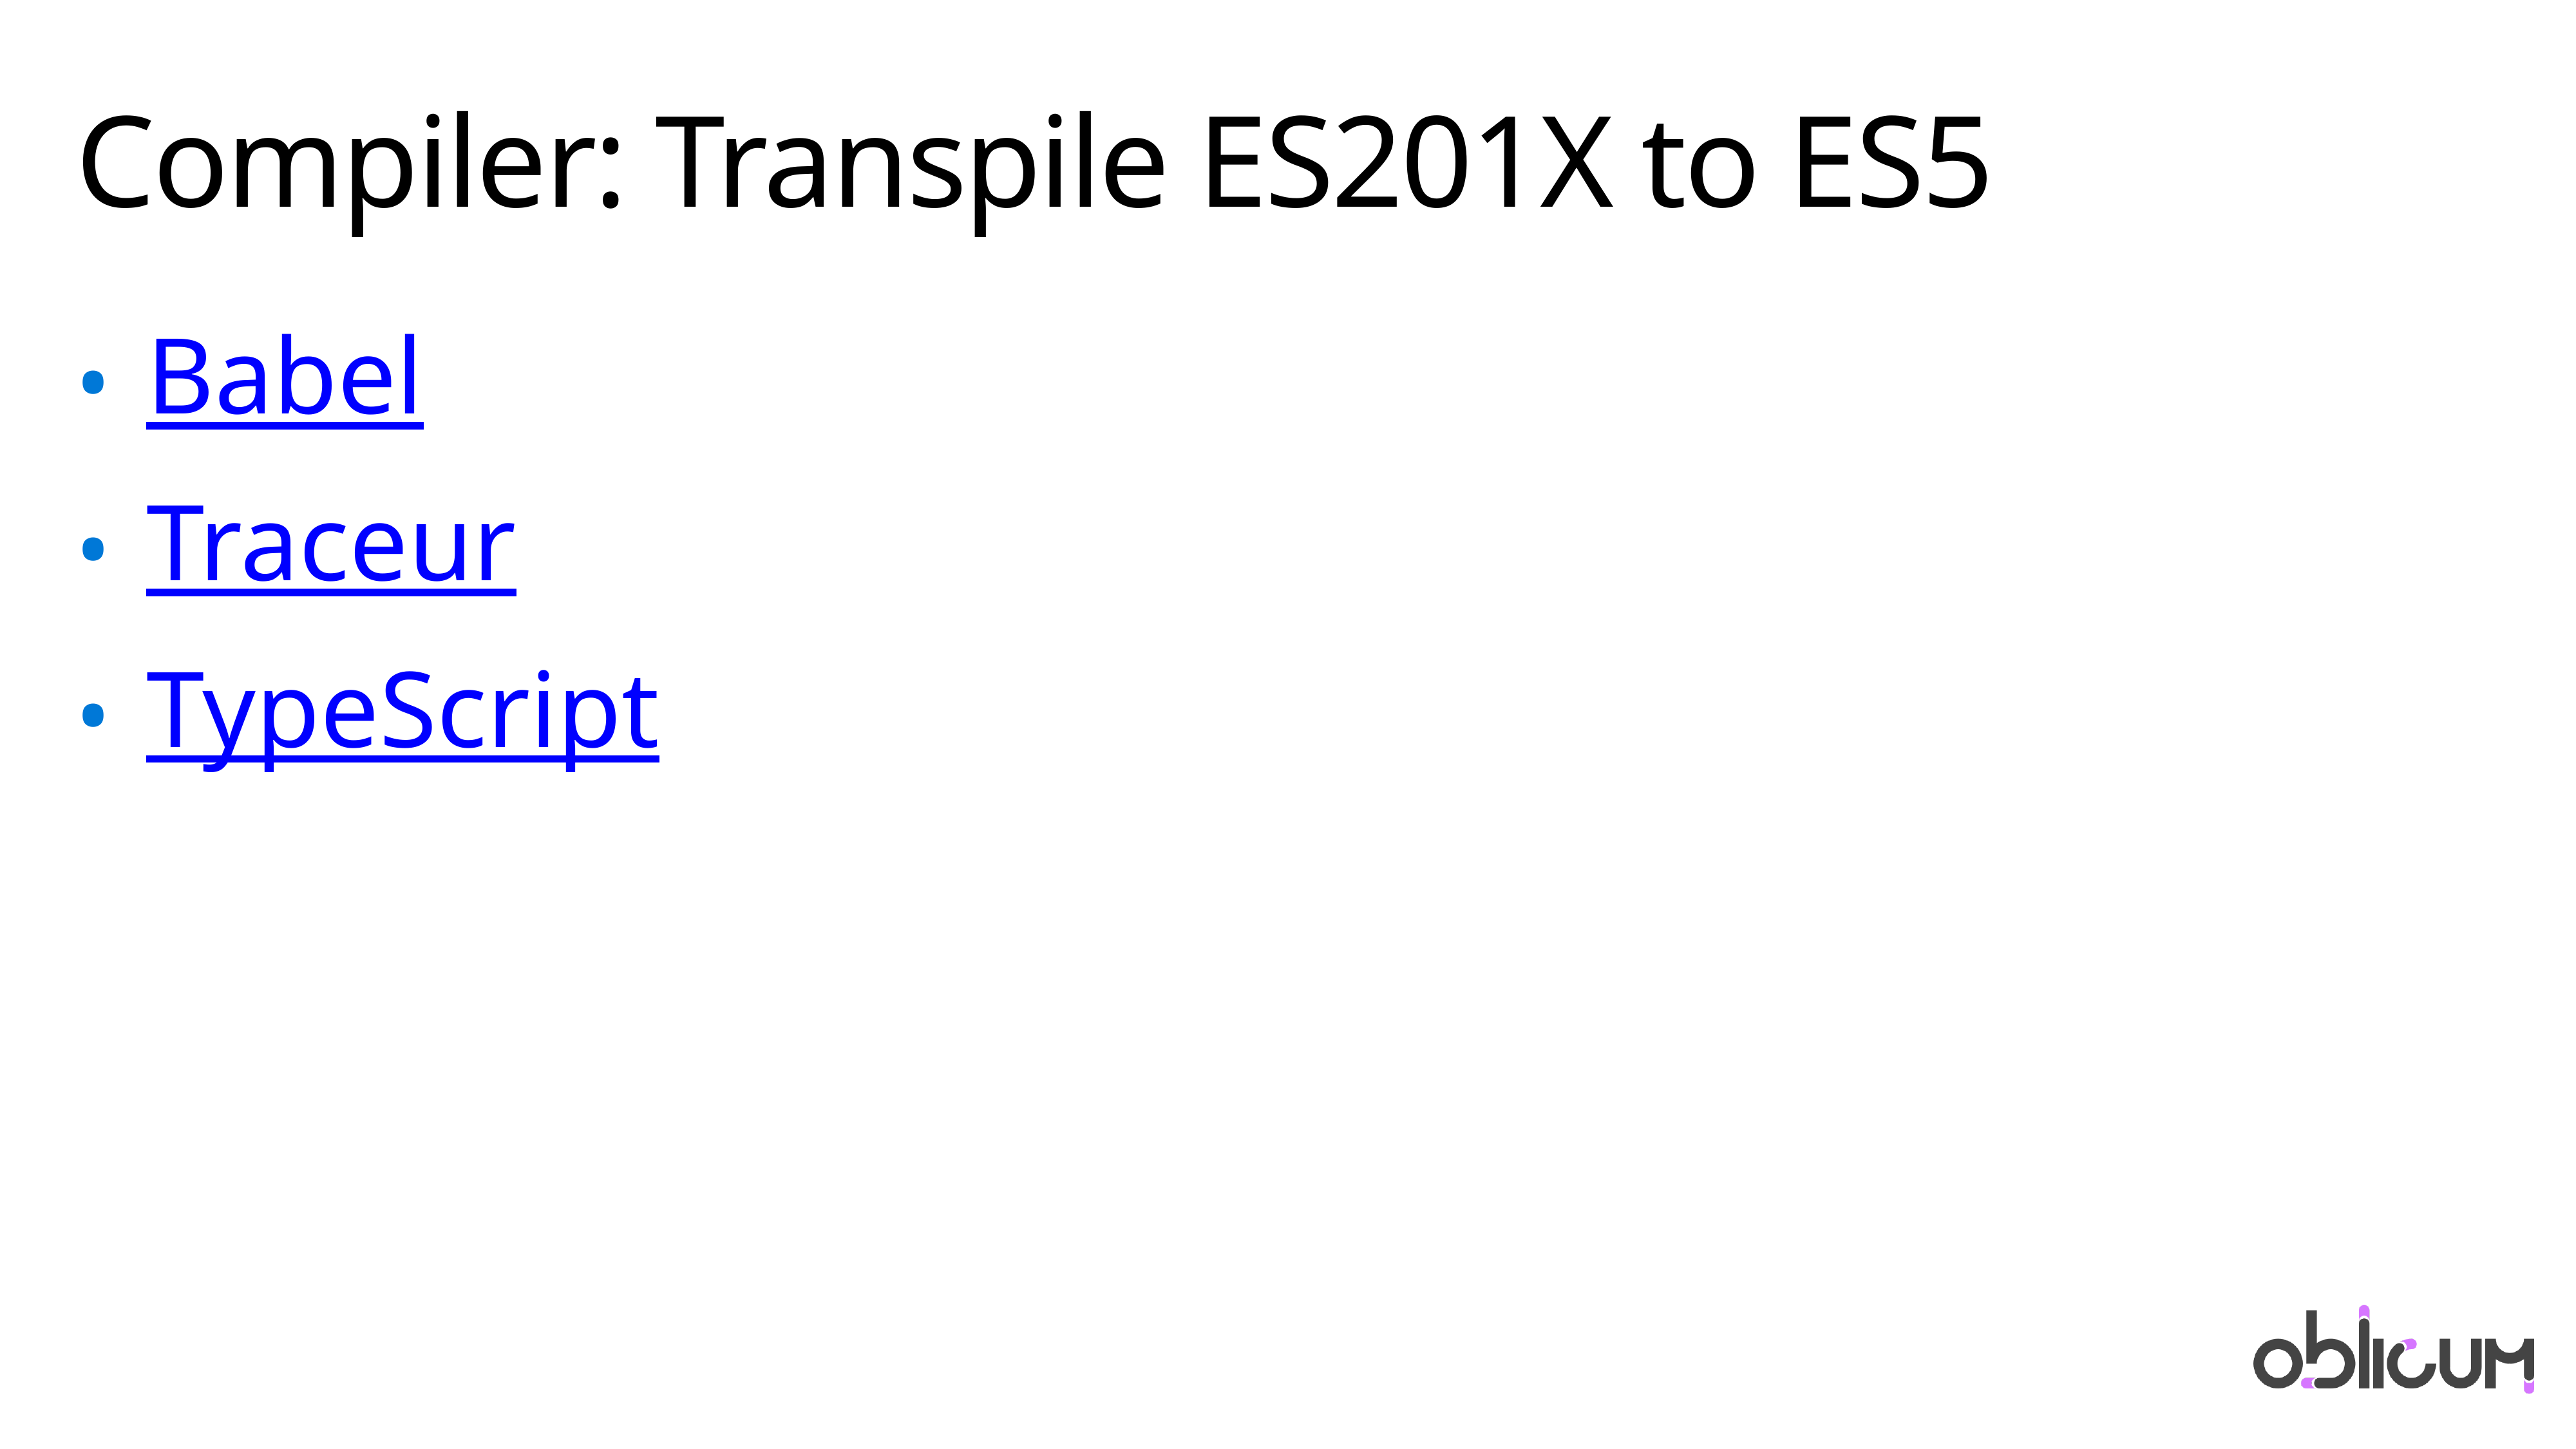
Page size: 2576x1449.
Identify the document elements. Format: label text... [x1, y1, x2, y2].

list Babel Traceur TypeScript [56, 290, 2521, 1375]
title Compiler: Transpile ES201X to ES5 [56, 61, 2521, 273]
picture [2253, 1305, 2534, 1394]
